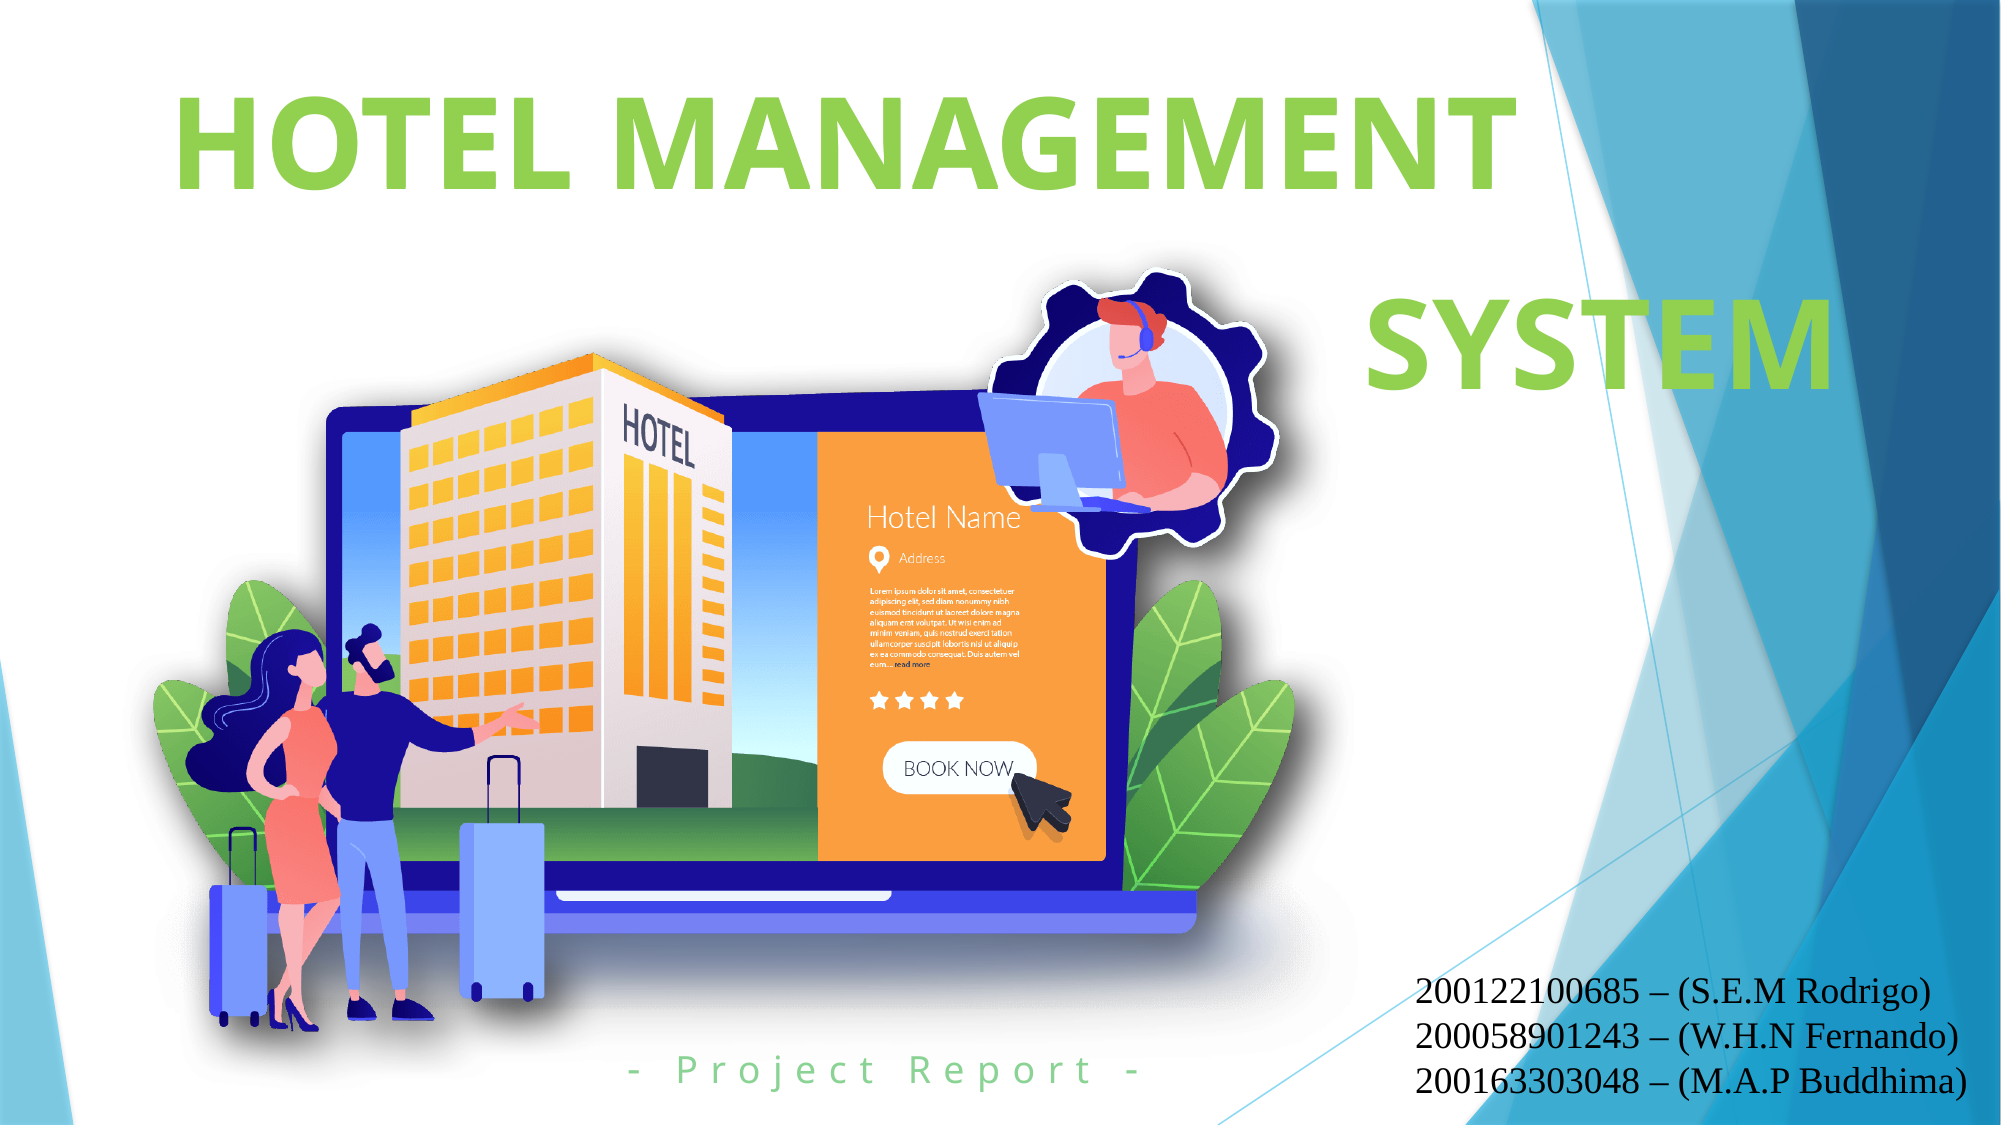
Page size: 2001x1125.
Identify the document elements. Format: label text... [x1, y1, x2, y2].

text_box 200122100685 – (S.E.M Rodrigo) 200058901243 – (W.H.N Fernando) 200163303048 – (M.A.P Buddhima) [1400, 958, 2000, 1109]
picture [129, 256, 1350, 1042]
text_box HOTEL MANAGEMENT [98, 55, 1590, 220]
text_box - Project Report - [486, 1091, 1279, 1100]
text_box SYSTEM [1382, 256, 1870, 422]
